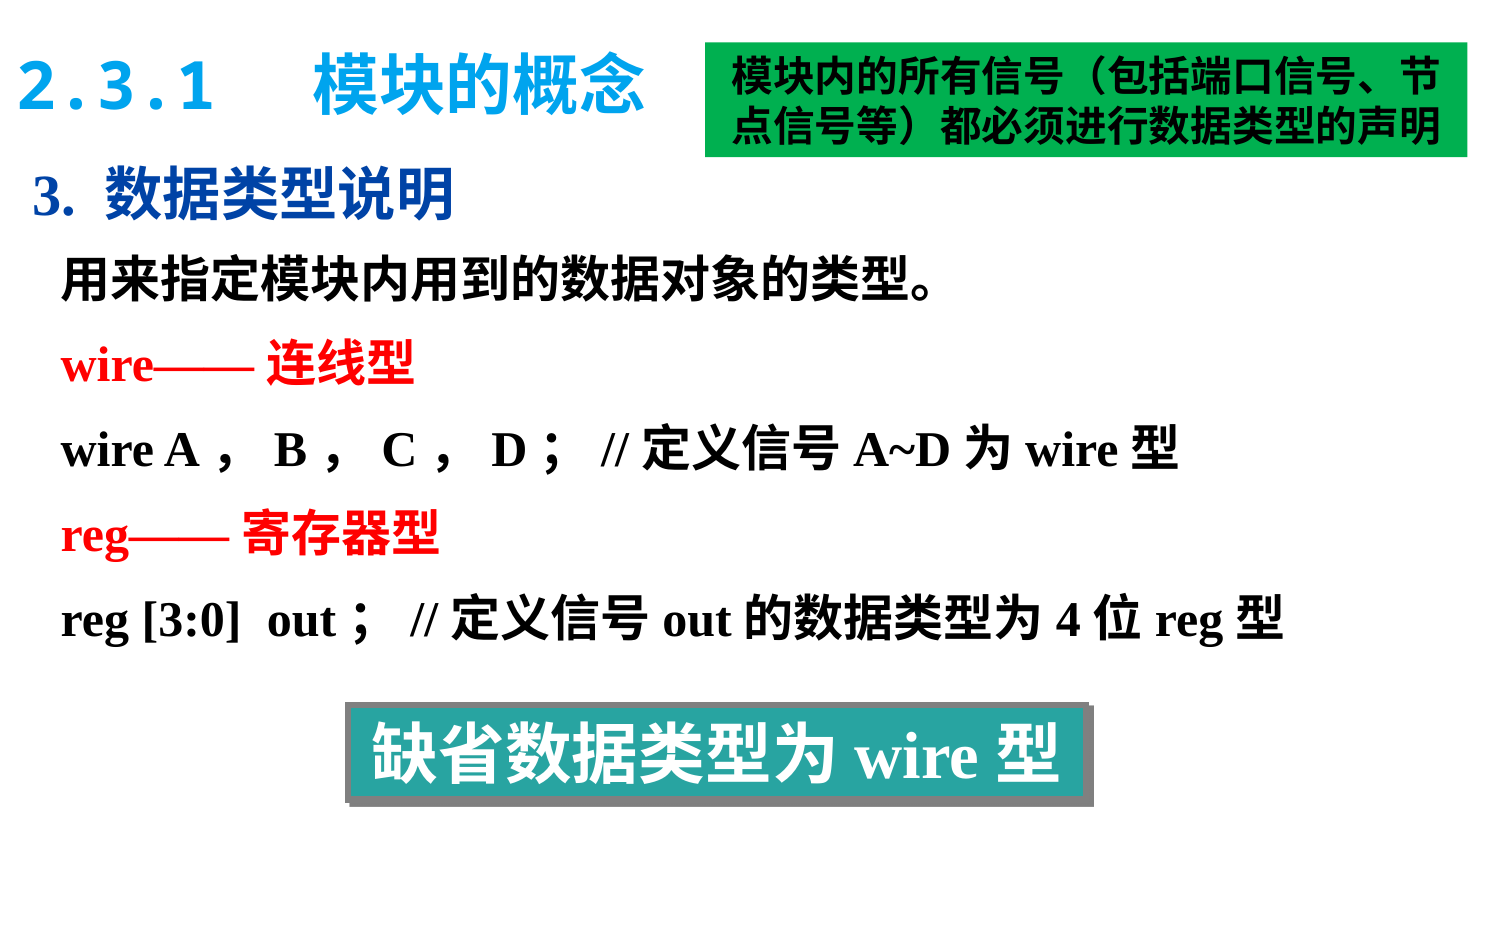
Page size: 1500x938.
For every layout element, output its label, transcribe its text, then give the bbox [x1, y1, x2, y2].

text_box 用来指定模块内用到的数据对象的类型。 wire——连线型 wire A，B，C，D；//定义信号A~D为wire型 reg——寄存器型 reg [3:0] out；//定义信号out的数据类型为4位reg型 [45, 239, 1454, 655]
text_box 2.3.1 模块的概念 [1, 35, 959, 131]
text_box 缺省数据类型为wire型 [348, 704, 1086, 800]
text_box 3. 数据类型说明 [17, 149, 1393, 235]
text_box 模块内的所有信号（包括端口信号、节点信号等）都必须进行数据类型的声明 [705, 42, 1468, 158]
